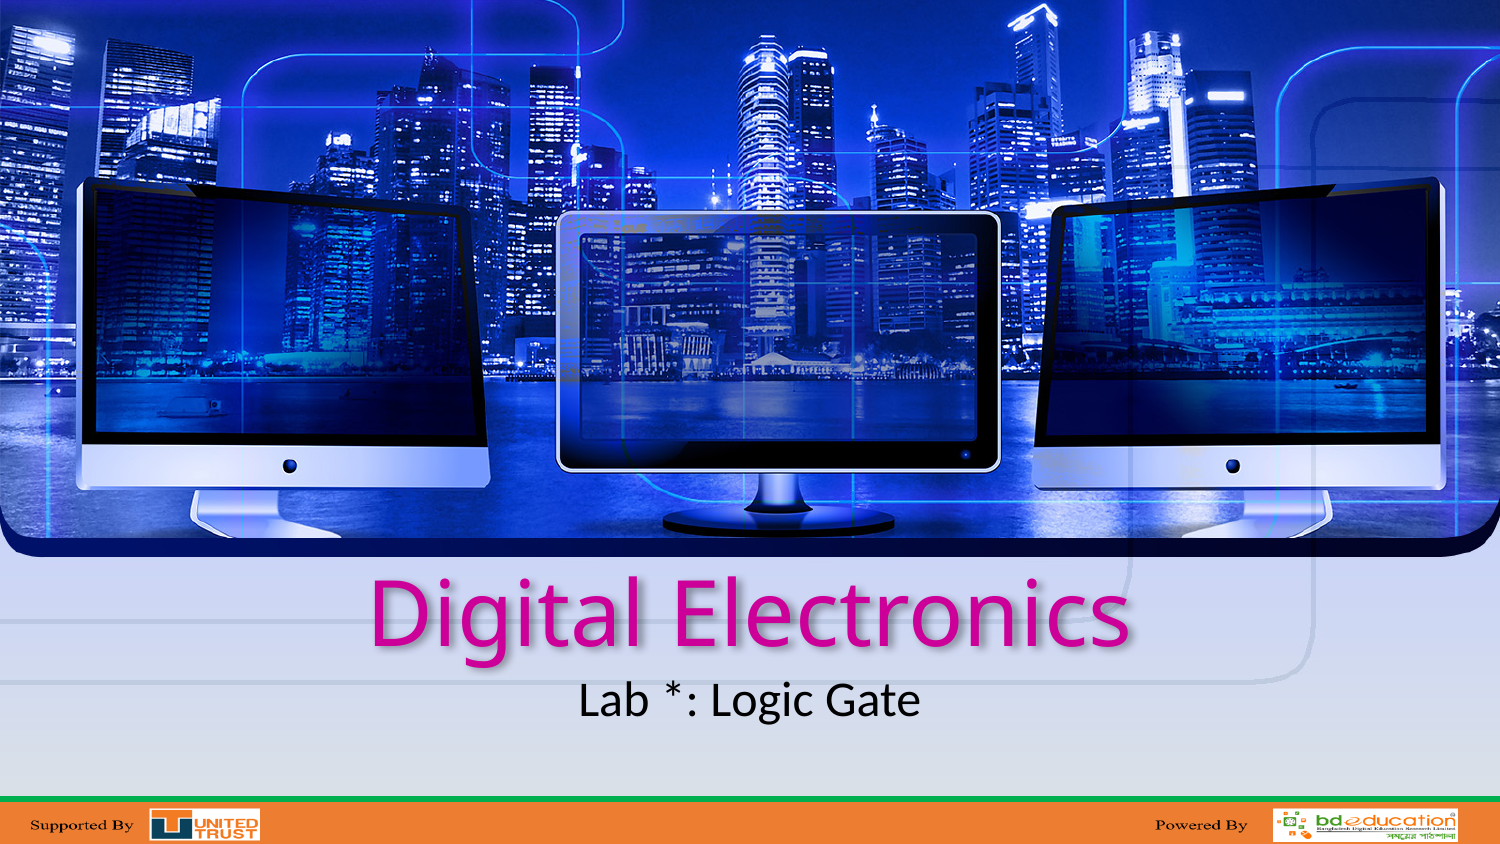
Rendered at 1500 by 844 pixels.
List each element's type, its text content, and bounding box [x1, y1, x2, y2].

title Digital Electronics [48, 559, 1452, 659]
picture [0, 0, 1500, 844]
subtitle Lab *: Logic Gate [48, 659, 1452, 735]
